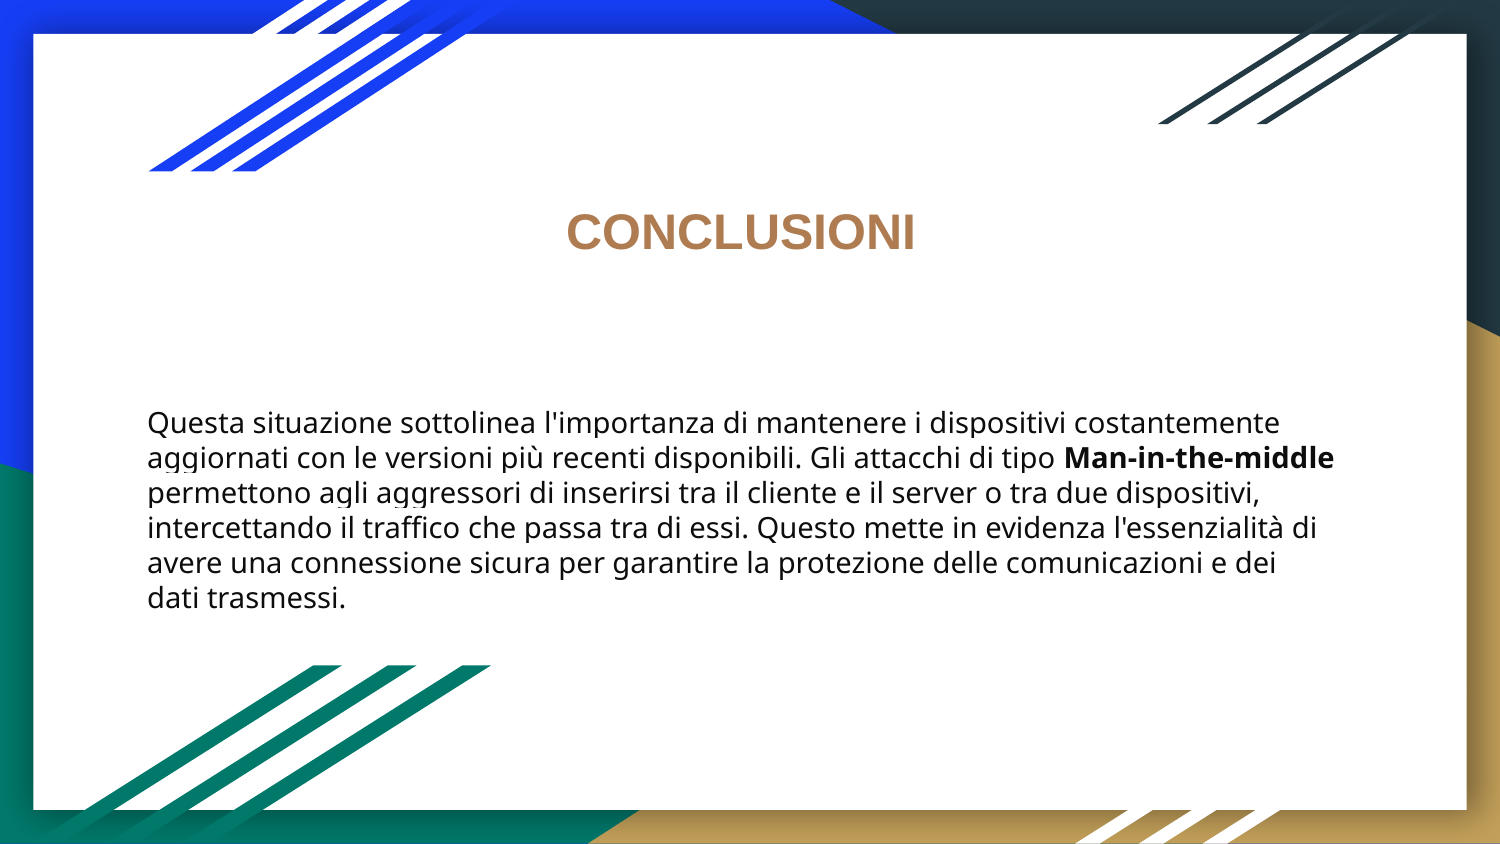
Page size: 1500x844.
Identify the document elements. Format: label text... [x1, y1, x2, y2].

subtitle Questa situazione sottolinea l'importanza di mantenere i dispositivi costantemente aggiornati con le versioni più recenti disponibili. Gli attacchi di tipo Man-in-the-middle permettono agli aggressori di inserirsi tra il cliente e il server o tra due dispositivi, intercettando il traffico che passa tra di essi. Questo mette in evidenza l'essenzialità di avere una connessione sicura per garantire la protezione delle comunicazioni e dei dati trasmessi. [132, 389, 1352, 476]
title CONCLUSIONI [301, 184, 1182, 389]
